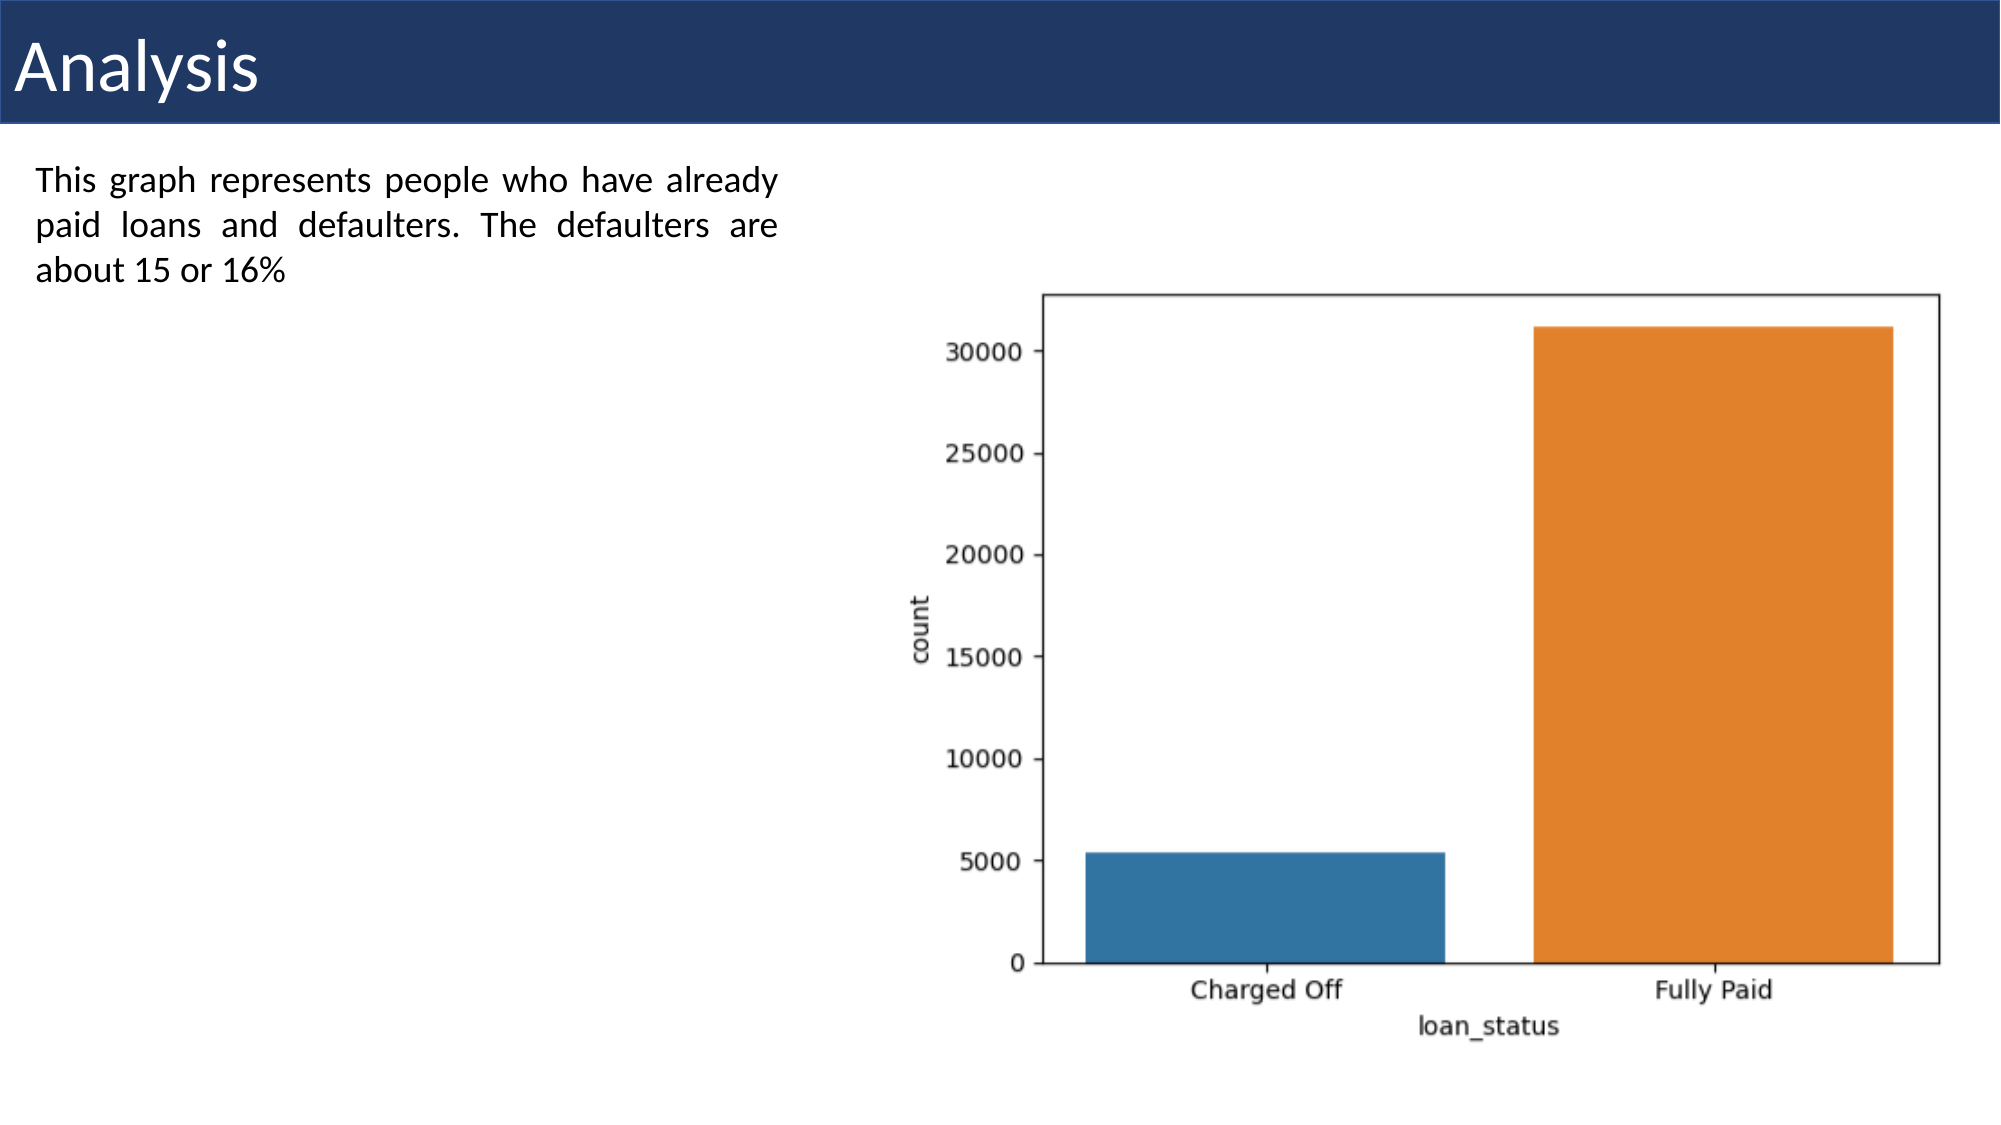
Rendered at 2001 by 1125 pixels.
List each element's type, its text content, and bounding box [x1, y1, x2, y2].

picture [879, 278, 1975, 1055]
text_box Analysis [0, 0, 2000, 124]
text_box This graph represents people who have already paid loans and defaulters. The defaulters are about 15 or 16% [20, 147, 794, 298]
